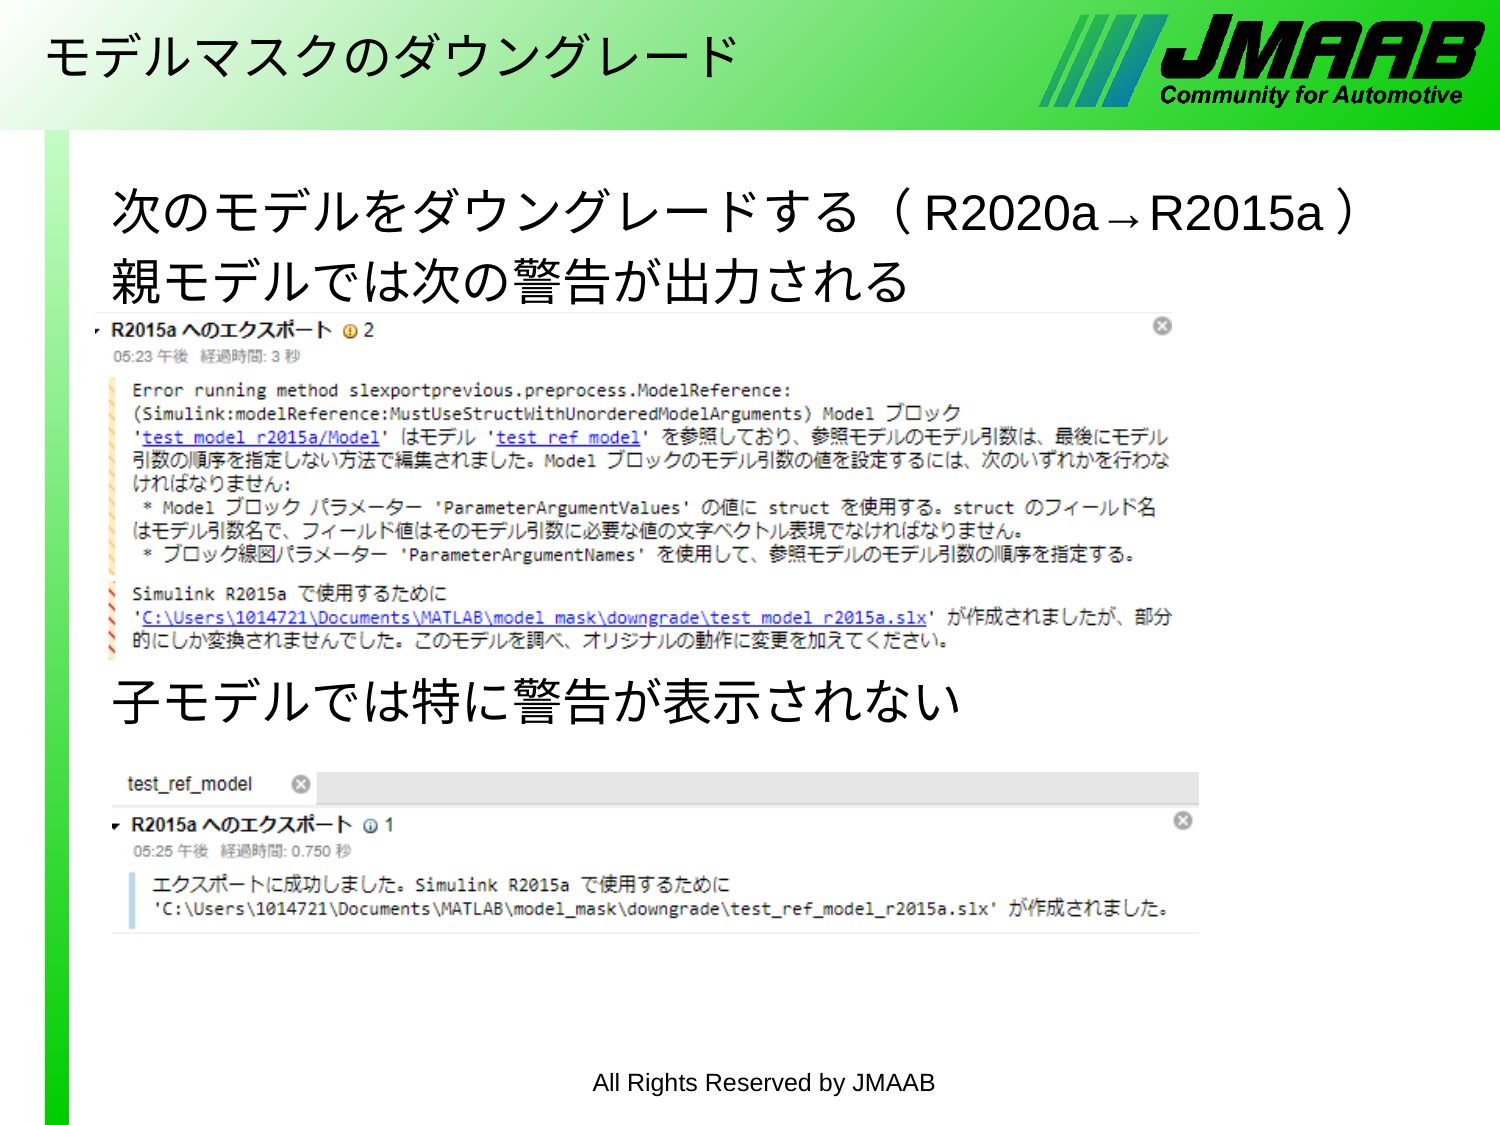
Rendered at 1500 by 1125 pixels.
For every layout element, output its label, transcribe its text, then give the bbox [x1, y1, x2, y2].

picture [112, 772, 1199, 934]
list 次のモデルをダウングレードする（R2020a→R2015a） 親モデルでは次の警告が出力される 子モデルでは特に警告が表示されない [96, 172, 1447, 1047]
picture [1036, 11, 1486, 109]
title モデルマスクのダウングレード [27, 21, 1057, 91]
picture [95, 312, 1173, 660]
